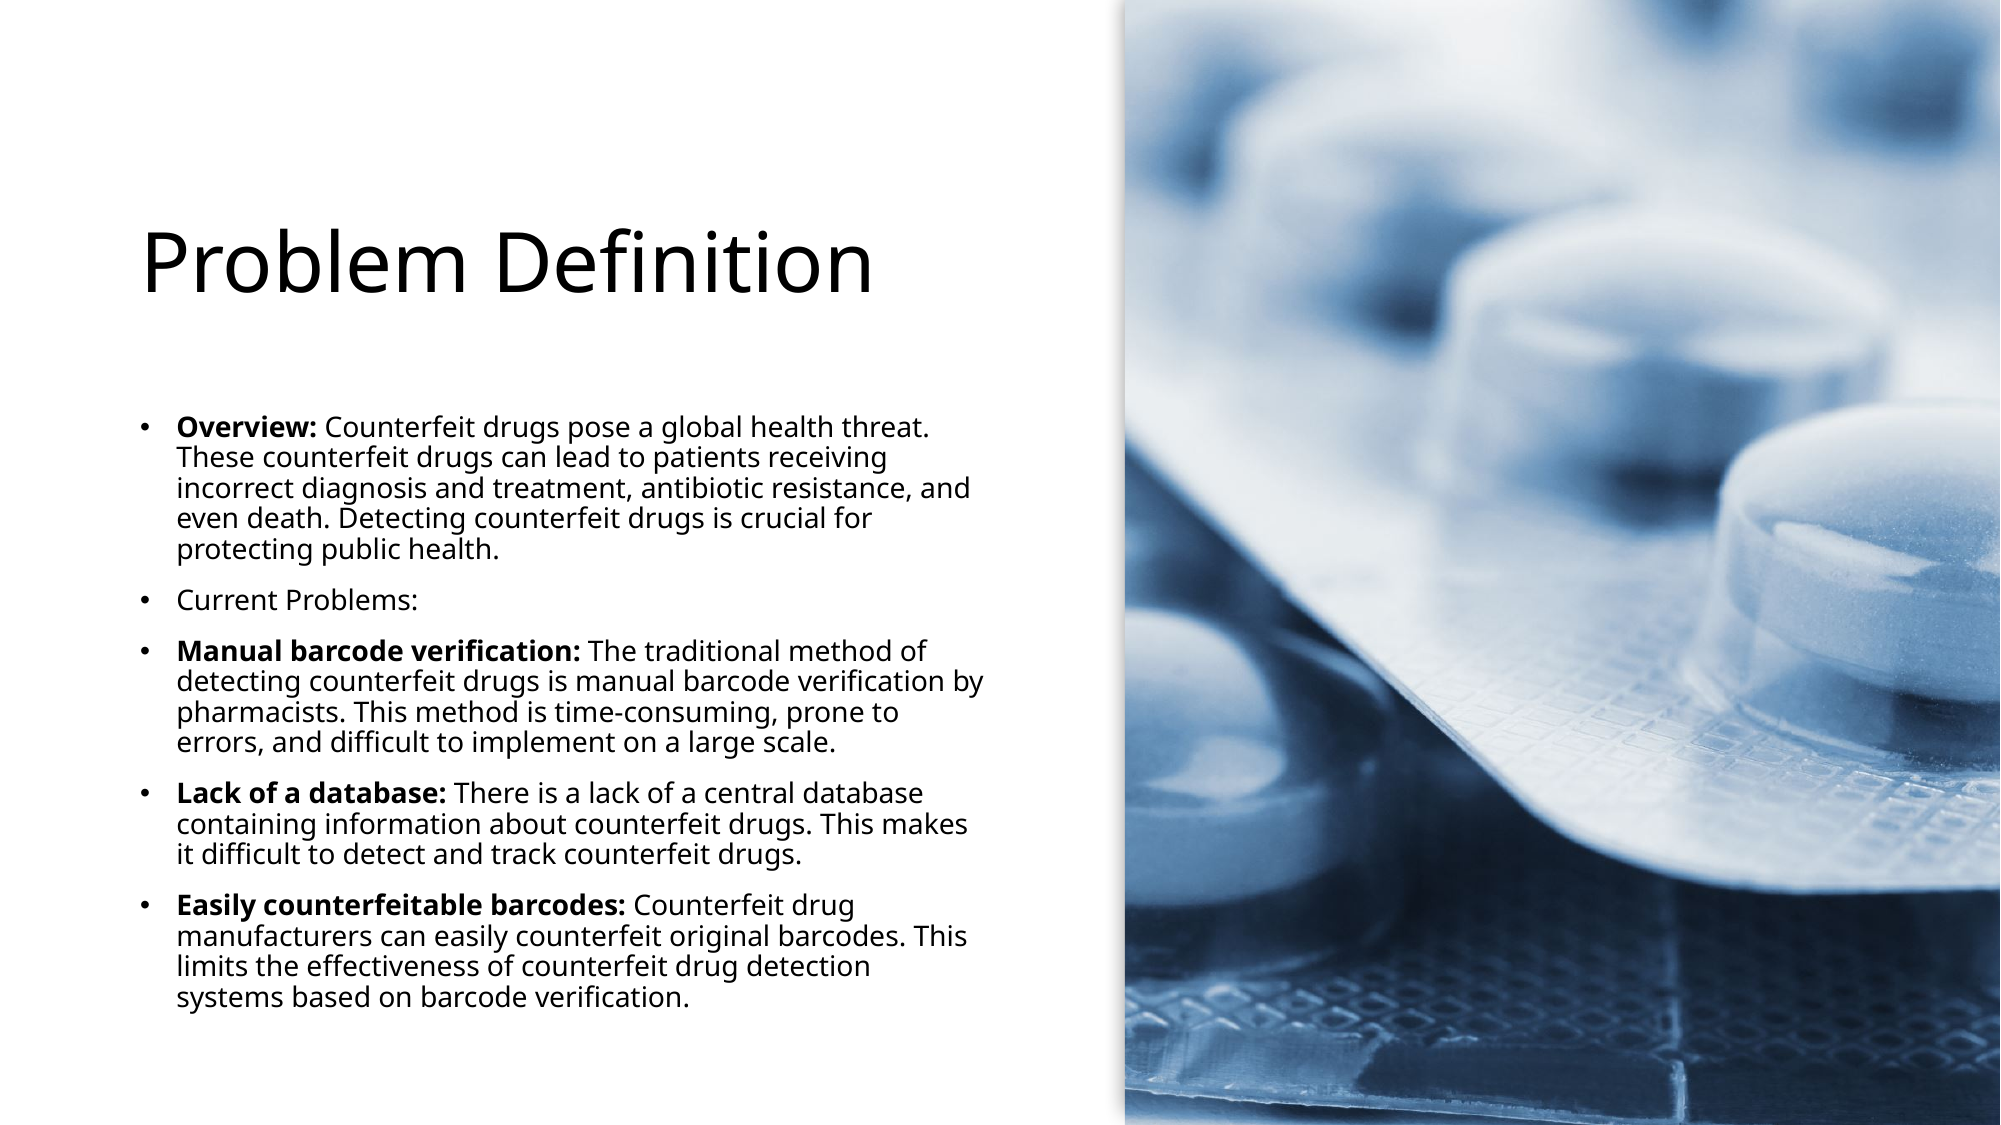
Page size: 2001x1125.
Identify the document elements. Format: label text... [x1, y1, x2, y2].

list Overview: Counterfeit drugs pose a global health threat. These counterfeit drugs can lead to patients receiving incorrect diagnosis and treatment, antibiotic resistance, and even death. Detecting counterfeit drugs is crucial for protecting public health. Current Problems: Manual barcode verification: The traditional method of detecting counterfeit drugs is manual barcode verification by pharmacists. This method is time-consuming, prone to errors, and difficult to implement on a large scale. Lack of a database: There is a lack of a central database containing information about counterfeit drugs. This makes it difficult to detect and track counterfeit drugs. Easily counterfeitable barcodes: Counterfeit drug manufacturers can easily counterfeit original barcodes. This limits the effectiveness of counterfeit drug detection systems based on barcode verification. [124, 405, 1000, 1024]
picture [1124, 0, 2000, 1125]
text_box [0, 0, 1124, 1125]
title Problem Definition [124, 125, 1000, 405]
